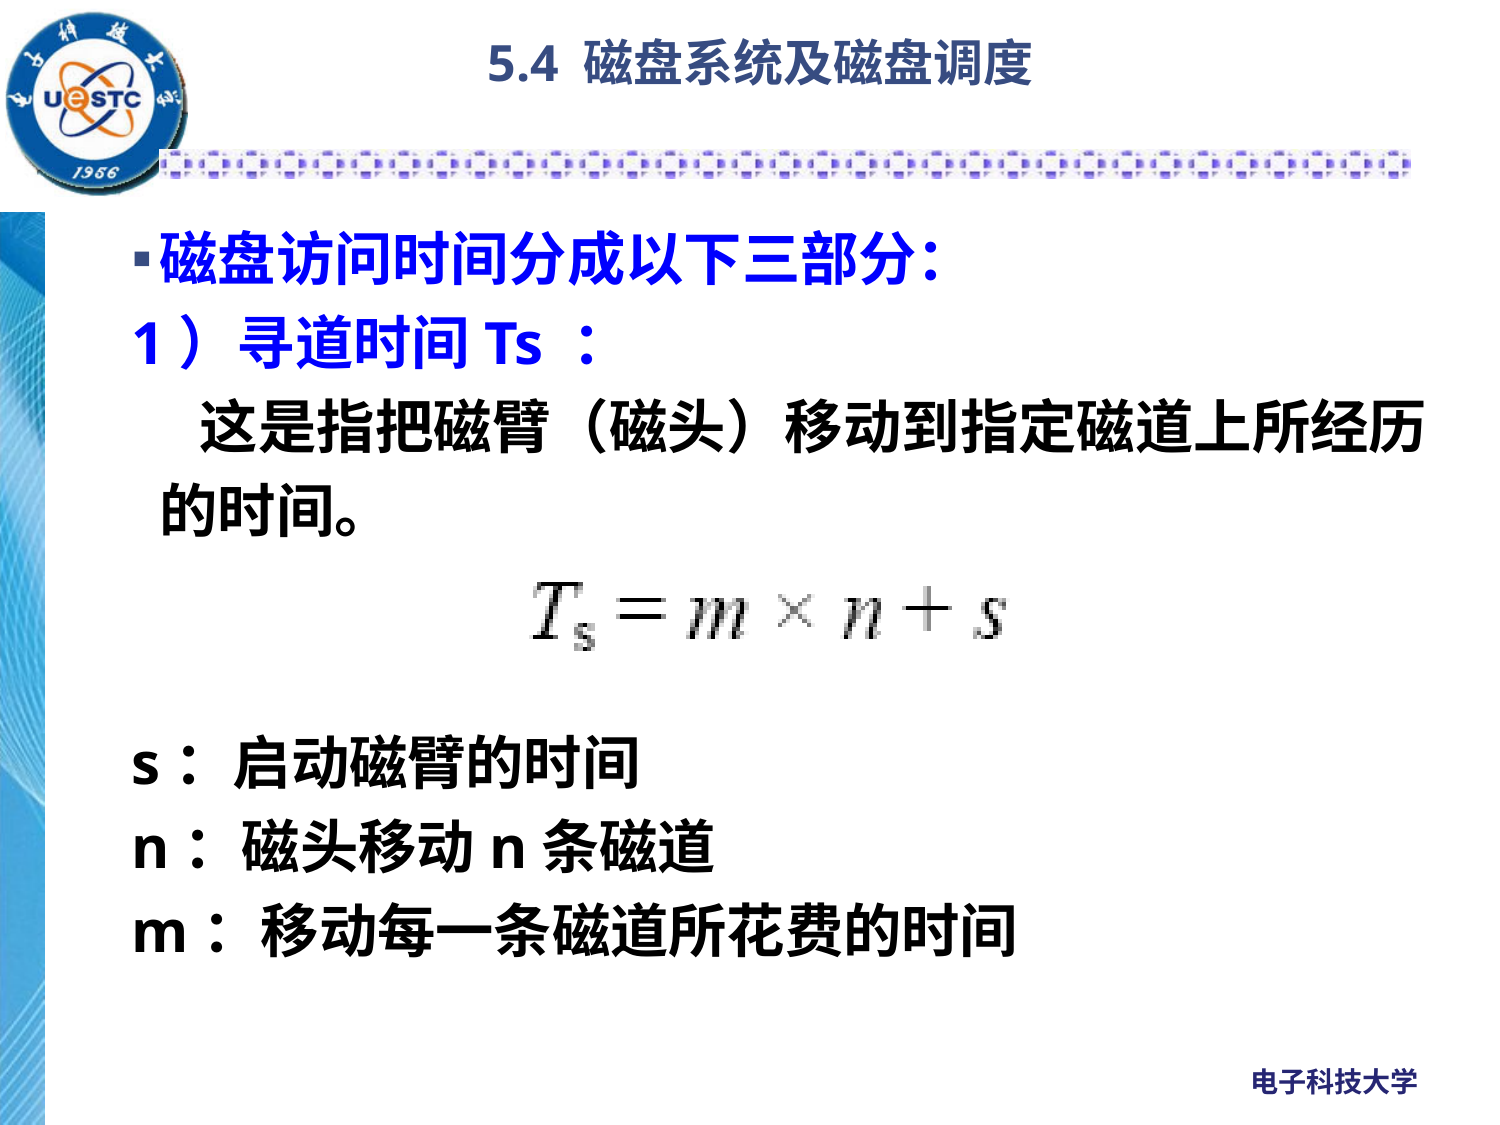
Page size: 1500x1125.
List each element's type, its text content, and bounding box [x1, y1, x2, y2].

list 磁盘访问时间分成以下三部分： 1）寻道时间Ts ： 这是指把磁臂（磁头）移动到指定磁道上所经历的时间。 s：启动磁臂的时间 n：磁头移动n条磁道 m：移动每一条磁道所花费的时间 [116, 215, 1442, 1062]
picture [500, 562, 1048, 672]
picture [0, 212, 45, 1125]
title 5.4 磁盘系统及磁盘调度 [159, 31, 1362, 122]
picture [5, 0, 1411, 197]
